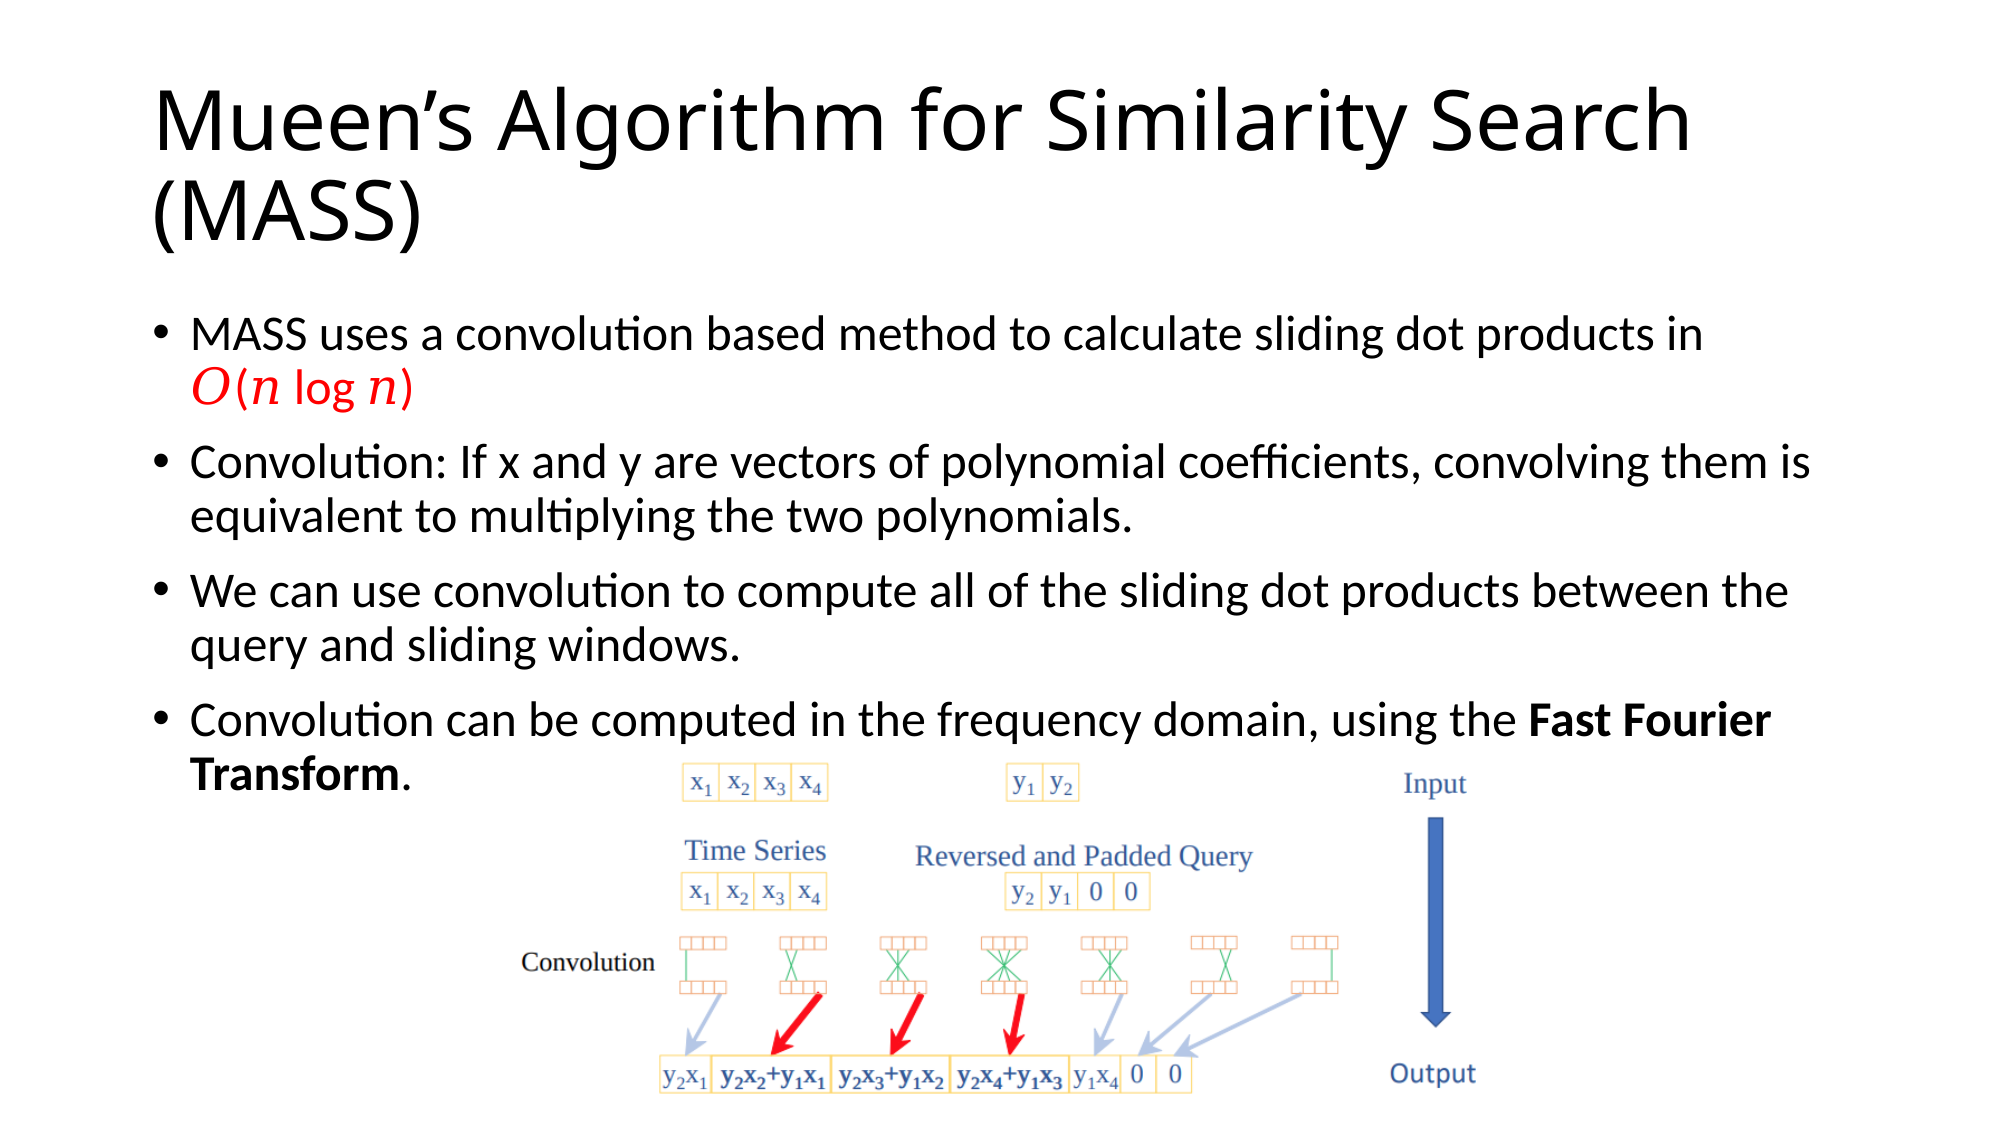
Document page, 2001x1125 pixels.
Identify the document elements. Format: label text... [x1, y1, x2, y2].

list MASS uses a convolution based method to calculate sliding dot products in 𝑂(𝑛 log 𝑛) Convolution: If x and y are vectors of polynomial coefficients, convolving them is equivalent to multiplying the two polynomials. We can use convolution to compute all of the sliding dot products between the query and sliding windows. Convolution can be computed in the frequency domain, using the Fast Fourier Transform. [137, 299, 1863, 1014]
picture [484, 747, 1516, 1097]
title Mueen’s Algorithm for Similarity Search (MASS) [137, 59, 1863, 278]
